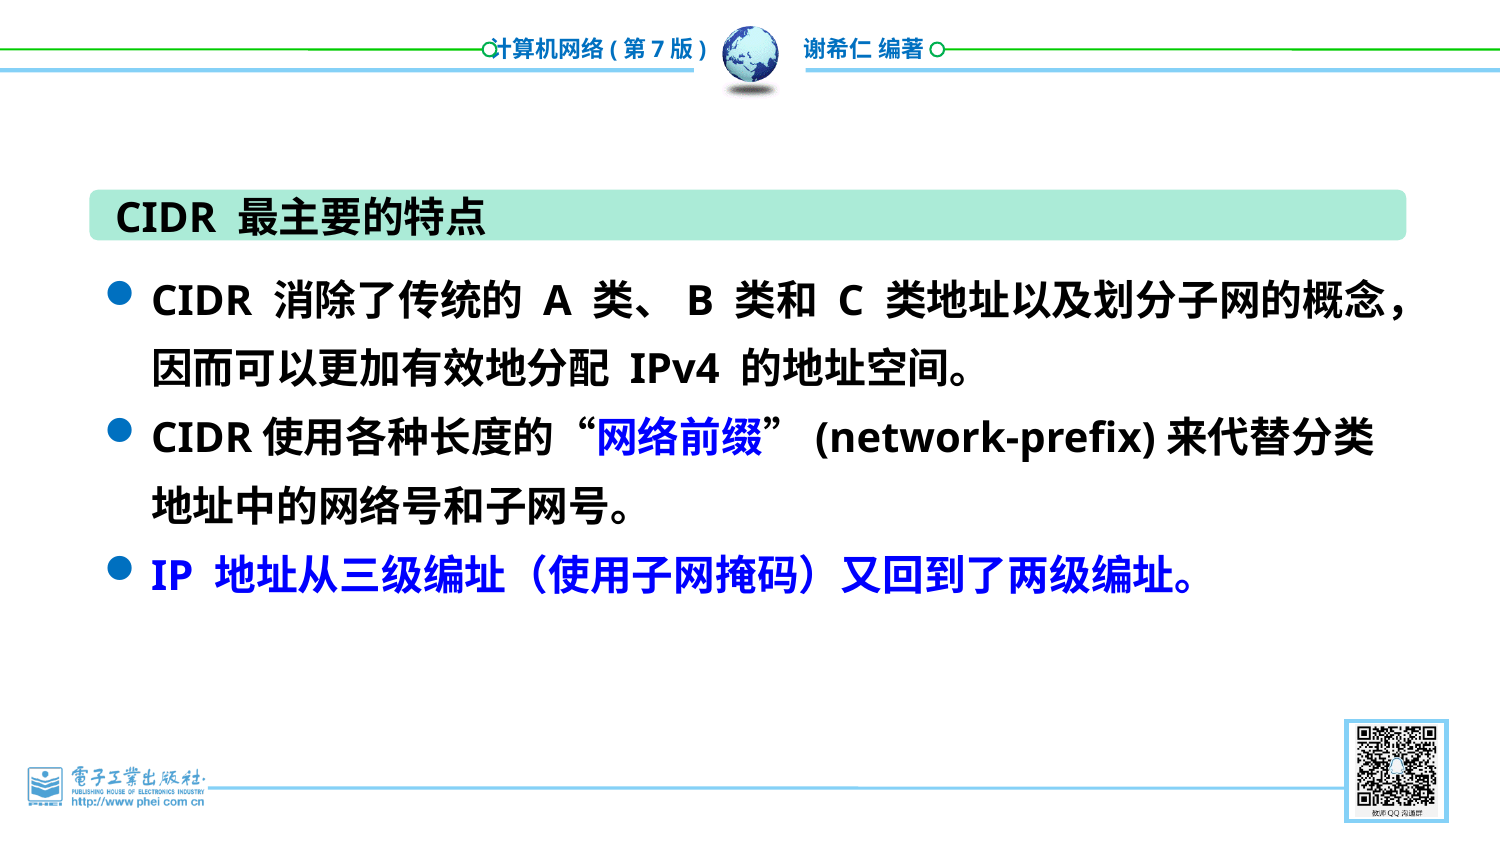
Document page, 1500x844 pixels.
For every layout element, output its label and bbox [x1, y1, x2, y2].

picture [23, 764, 208, 809]
text_box [89, 183, 1407, 606]
picture [720, 24, 780, 100]
picture [1355, 724, 1438, 817]
